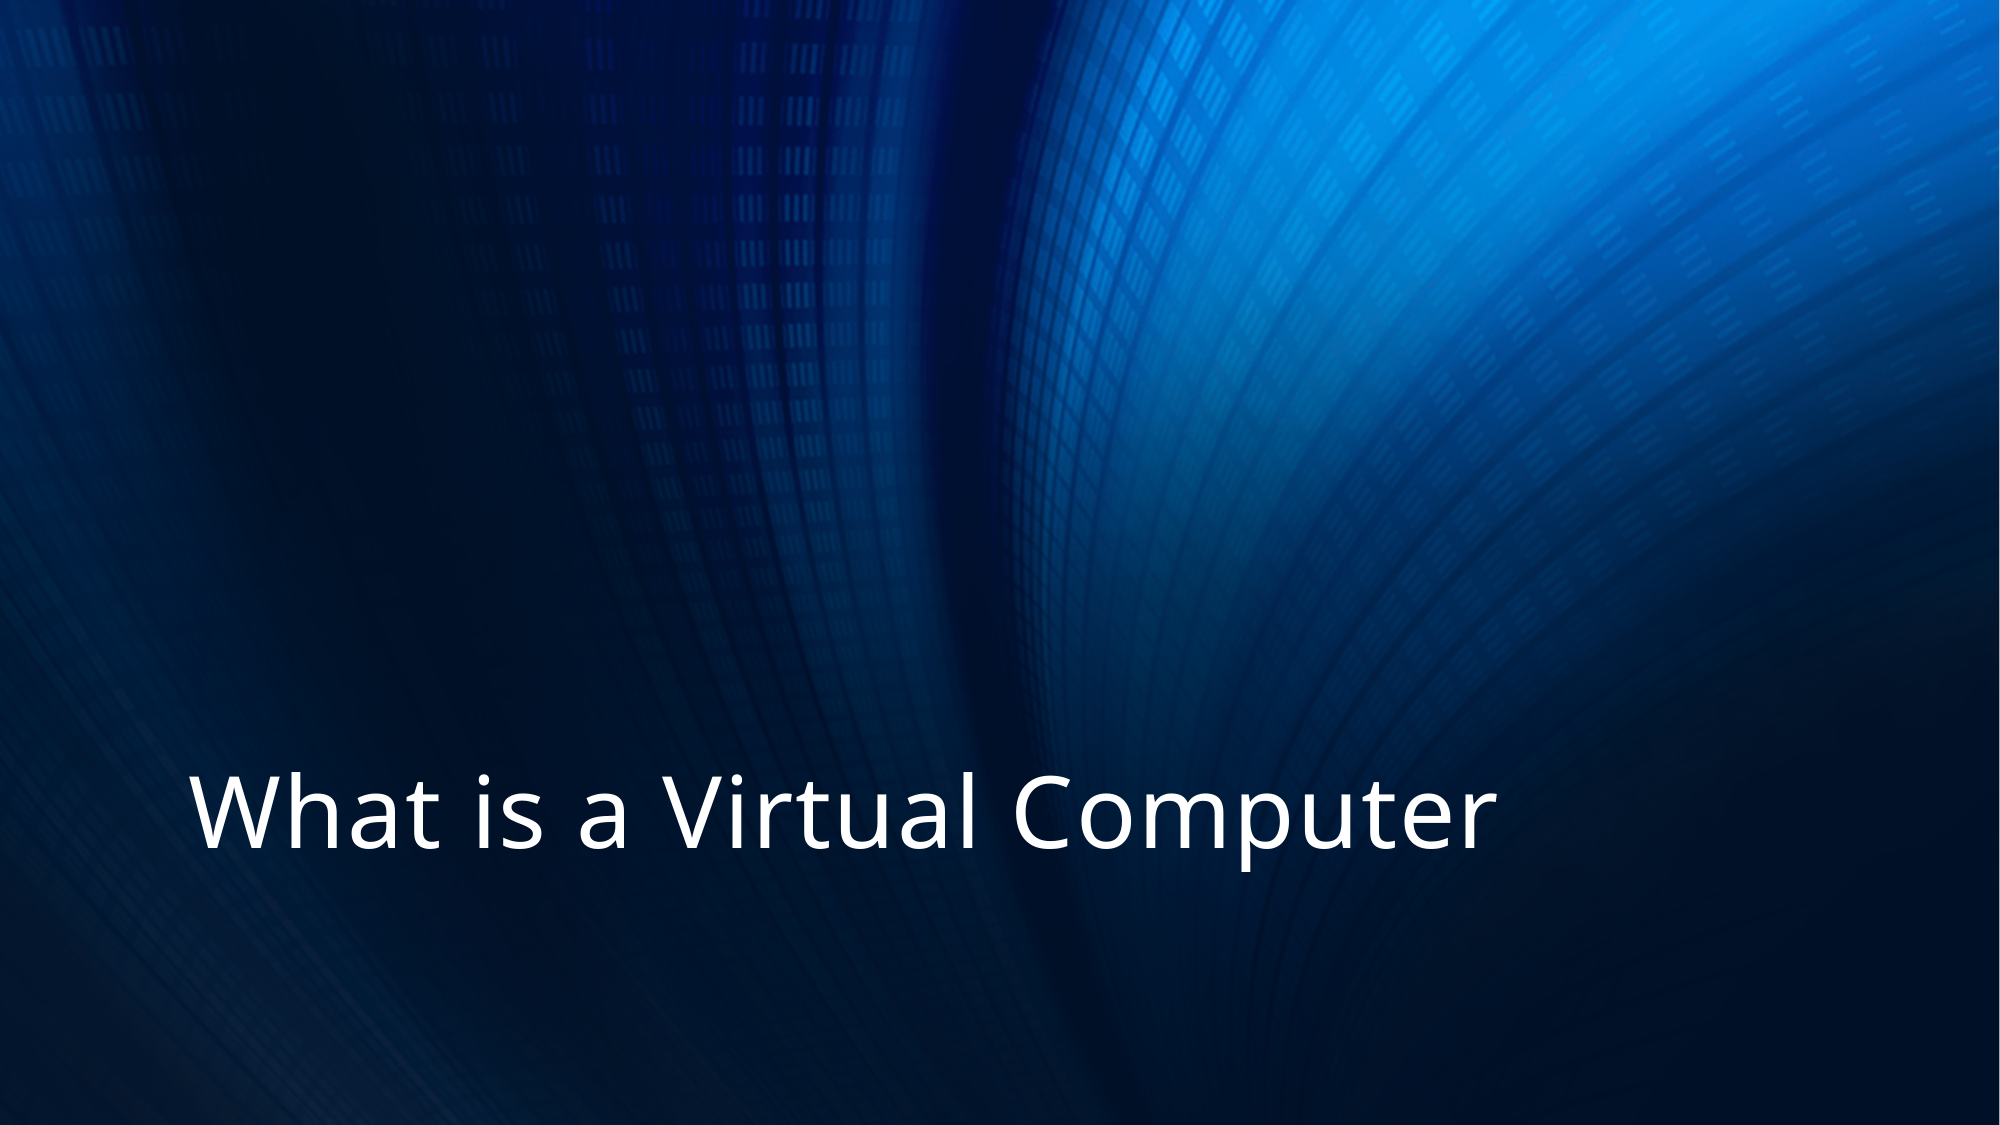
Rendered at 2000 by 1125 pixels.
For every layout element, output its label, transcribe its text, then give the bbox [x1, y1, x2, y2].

picture [0, 0, 2000, 1125]
title What is a Virtual Computer [173, 412, 1600, 875]
